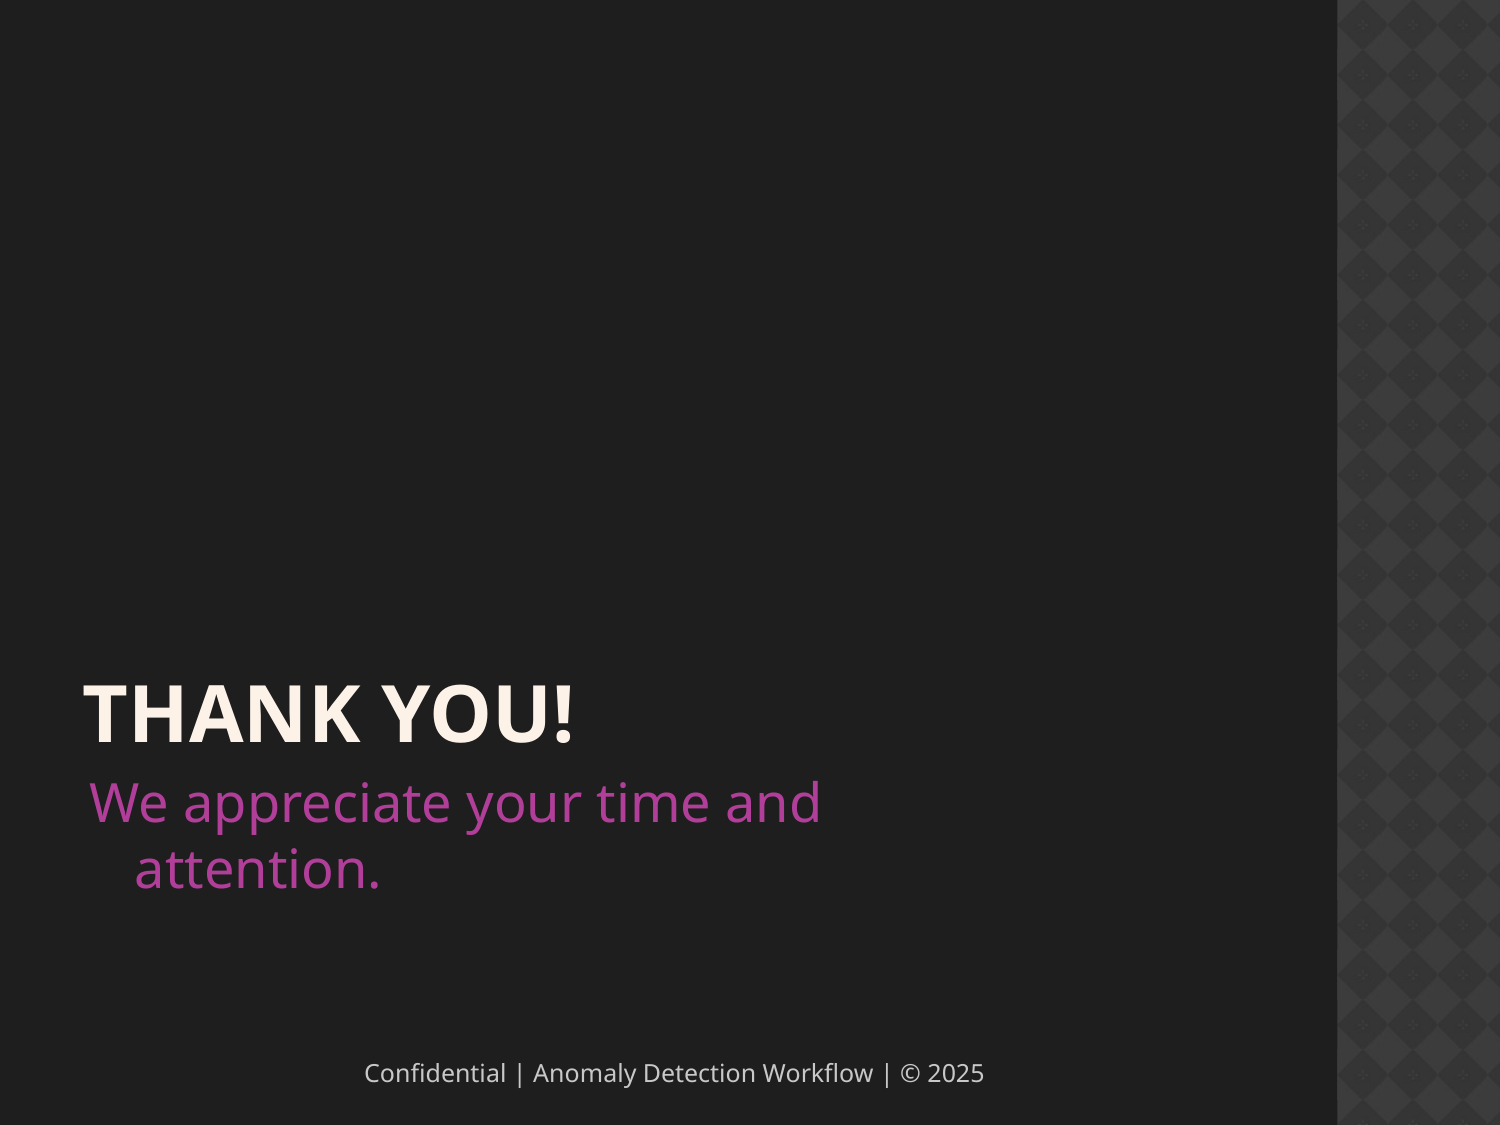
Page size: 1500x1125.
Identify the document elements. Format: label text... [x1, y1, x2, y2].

text_box Confidential | Anomaly Detection Workflow | © 2025 [349, 1050, 1001, 1095]
text_box Thank You! [74, 288, 913, 759]
text_box We appreciate your time and attention. [74, 761, 914, 942]
